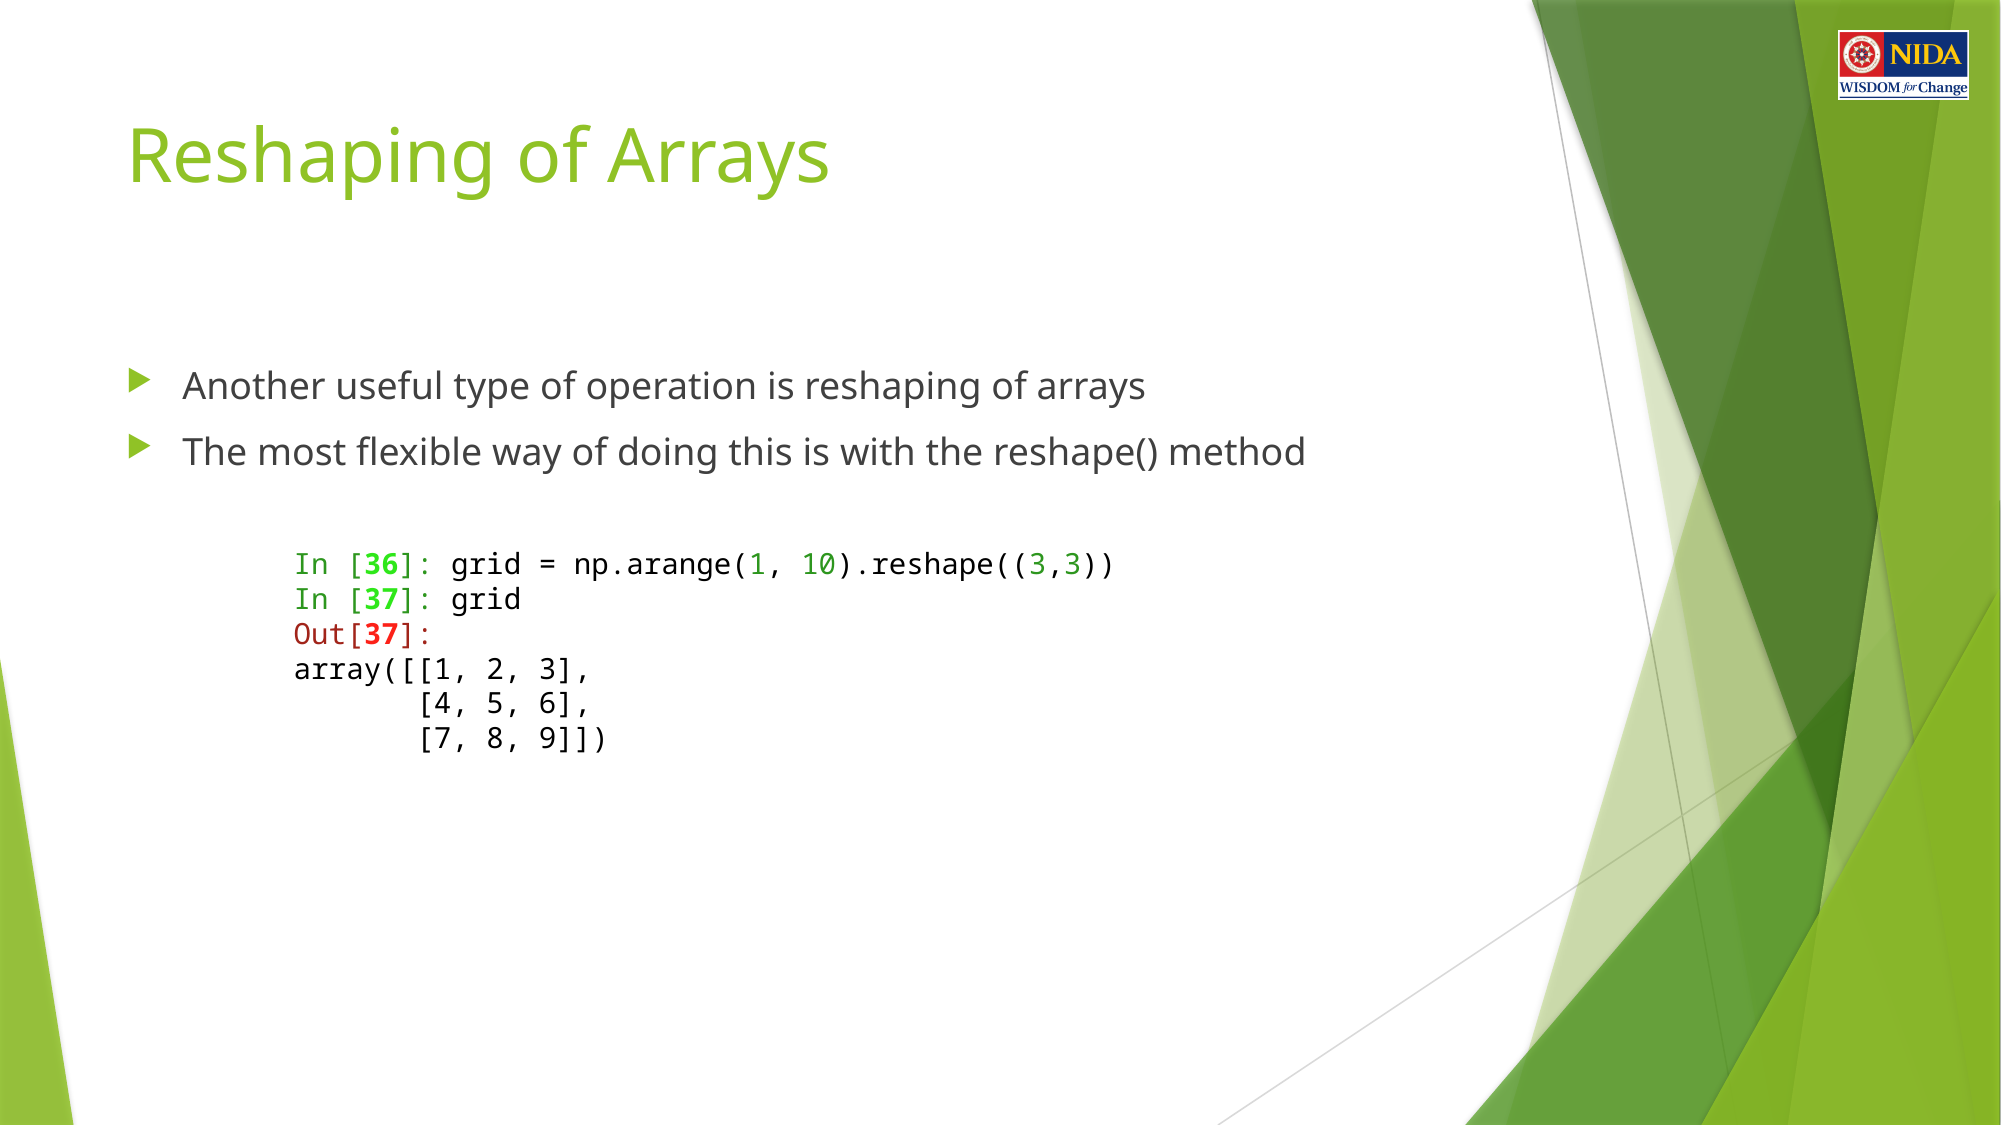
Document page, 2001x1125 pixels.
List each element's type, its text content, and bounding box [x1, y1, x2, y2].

picture [1838, 30, 1969, 100]
list Another useful type of operation is reshaping of arrays The most flexible way of doing this is with the reshape() method [111, 354, 1522, 992]
text_box In [36]: grid = np.arange(1, 10).reshape((3,3)) In [37]: grid Out[37]: array([[1, 2, 3], [4, 5, 6], [7, 8, 9]]) [279, 537, 1279, 763]
title Reshaping of Arrays [111, 99, 1522, 317]
